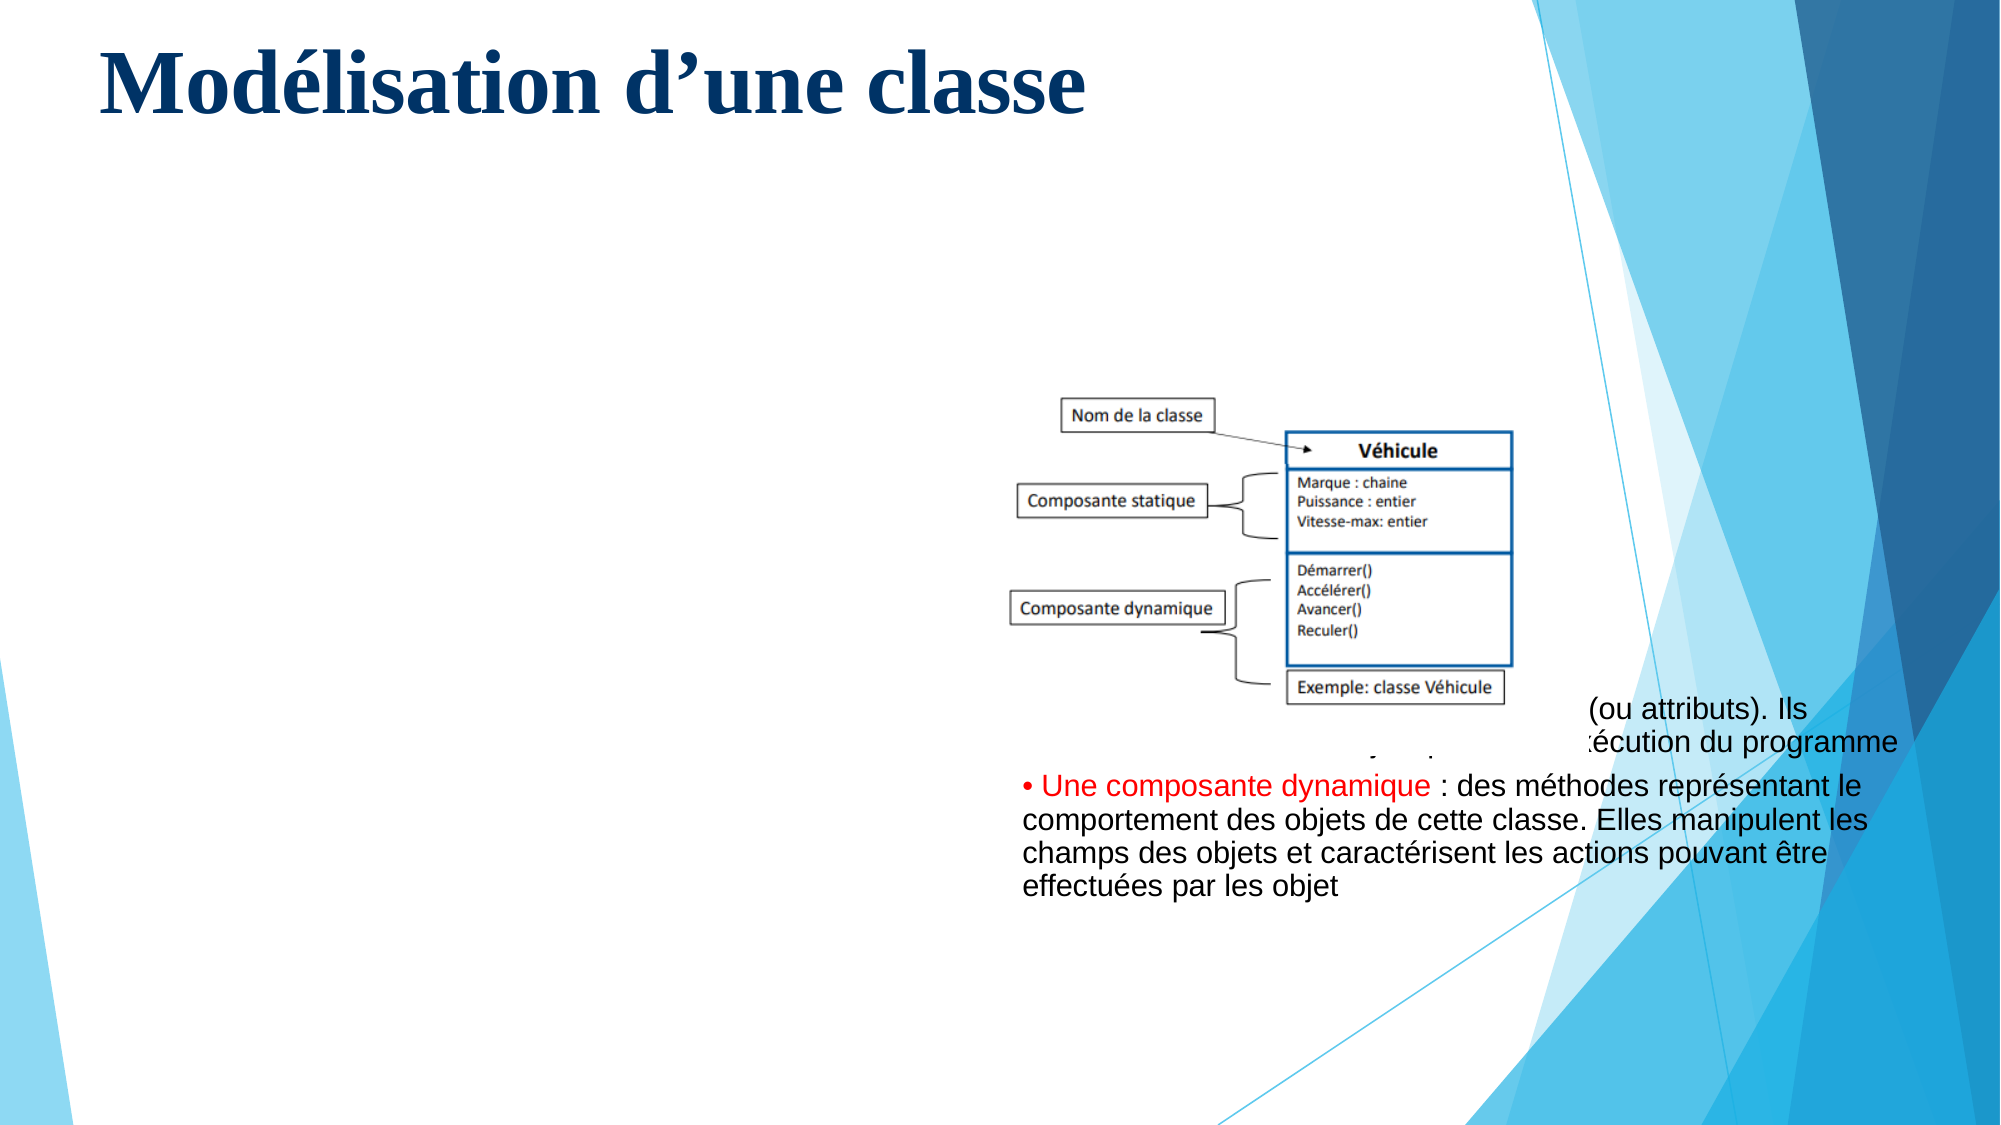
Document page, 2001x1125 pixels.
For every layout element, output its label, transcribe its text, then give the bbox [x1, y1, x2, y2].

picture [978, 310, 1589, 756]
list Une classe est caractérisée par : • Un nom • Une composante statique : des champs (ou attributs). Ils caractérisent l’état des objets pendant l’exécution du programme • Une composante dynamique : des méthodes représentant le comportement des objets de cette classe. Elles manipulent les champs des objets et caractérisent les actions pouvant être effectuées par les objet [1022, 604, 1901, 916]
title Modélisation d’une classe [99, 44, 1900, 233]
